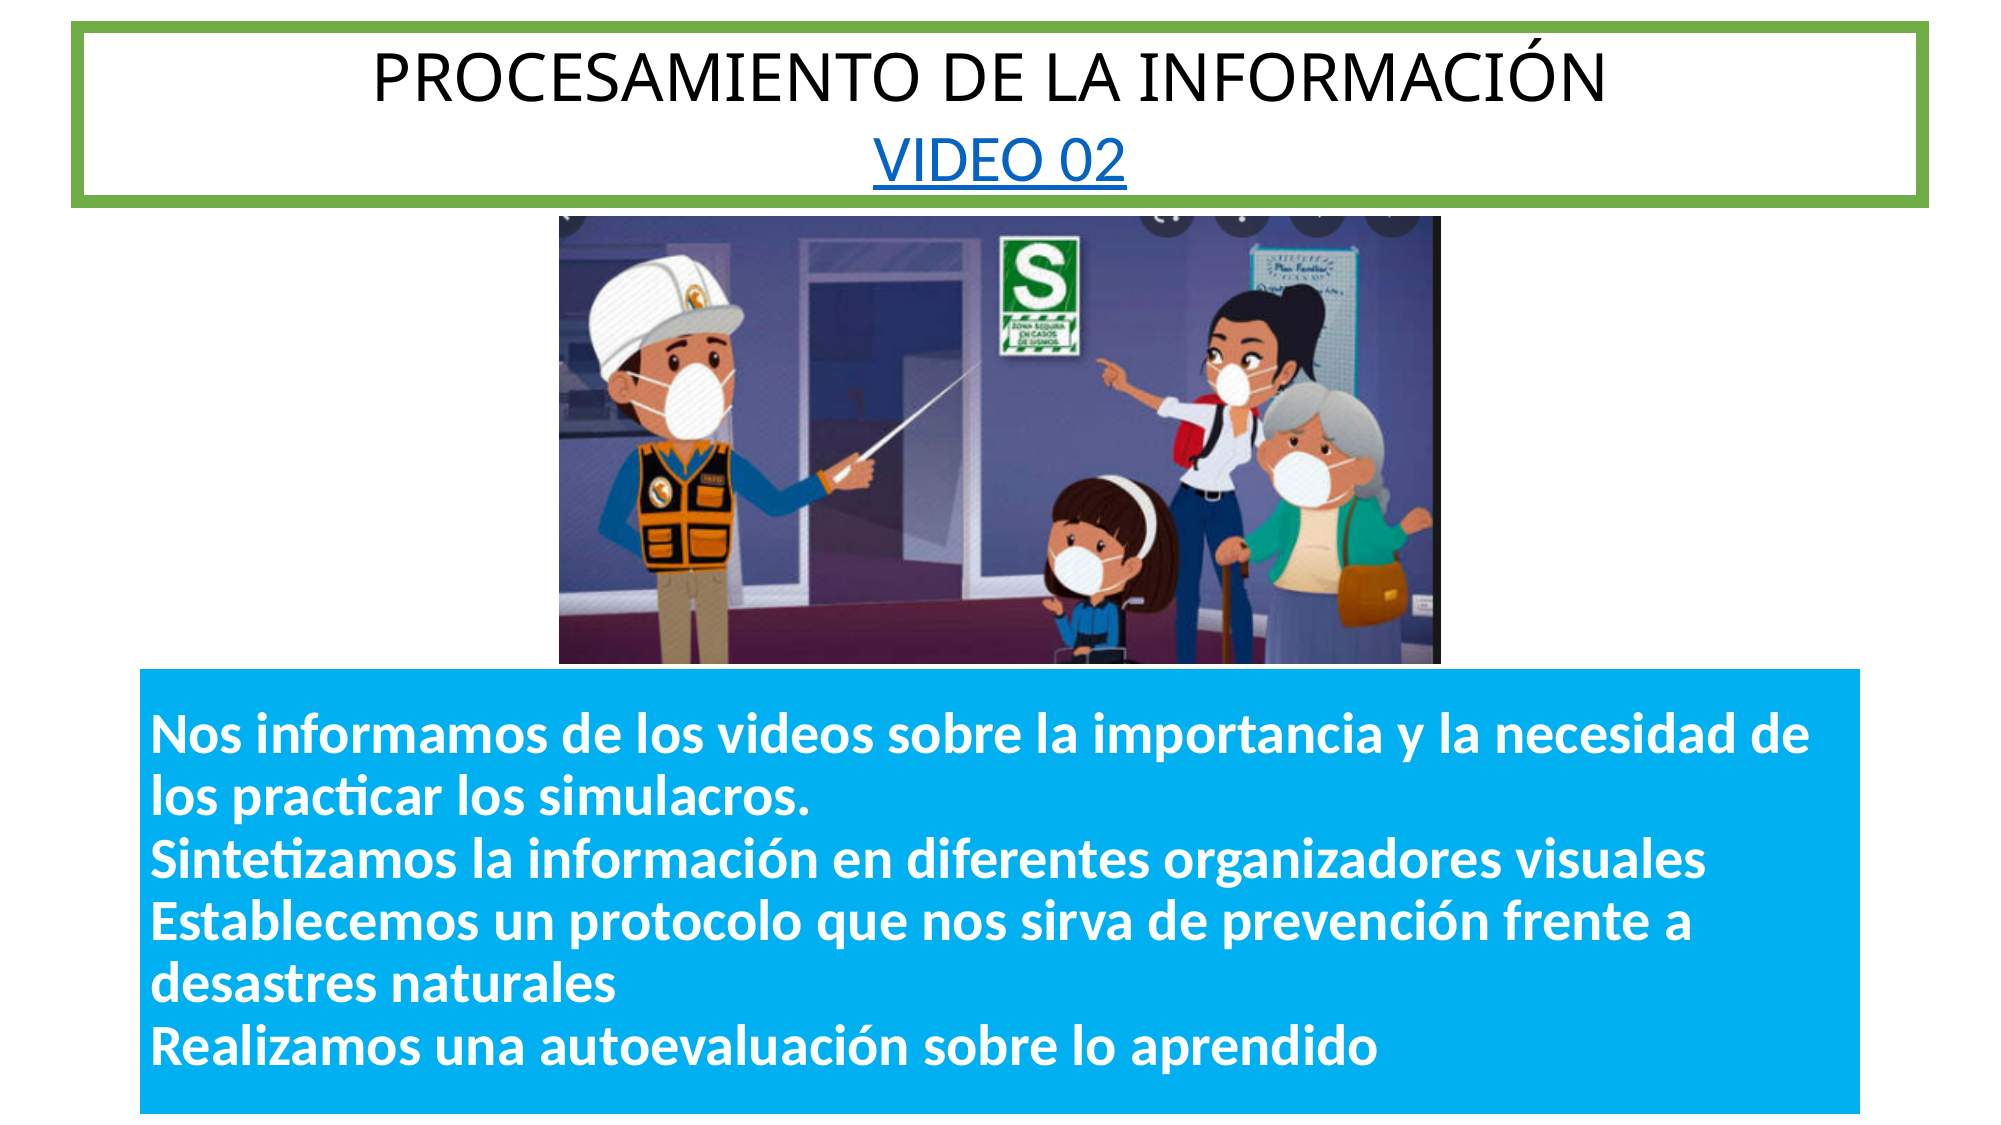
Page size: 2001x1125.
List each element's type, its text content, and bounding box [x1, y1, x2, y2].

text_box PROCESAMIENTO DE LA INFORMACIÓN VIDEO 02 [76, 26, 1924, 203]
table_header Nos informamos de los videos sobre la importancia y la necesidad de los practicar los simulacros. Sintetizamos la información en diferentes organizadores visuales Establecemos un protocolo que nos sirva de prevención frente a desastres naturales Realizamos una autoevaluación sobre lo aprendido [140, 669, 1860, 1114]
picture [559, 215, 1441, 664]
